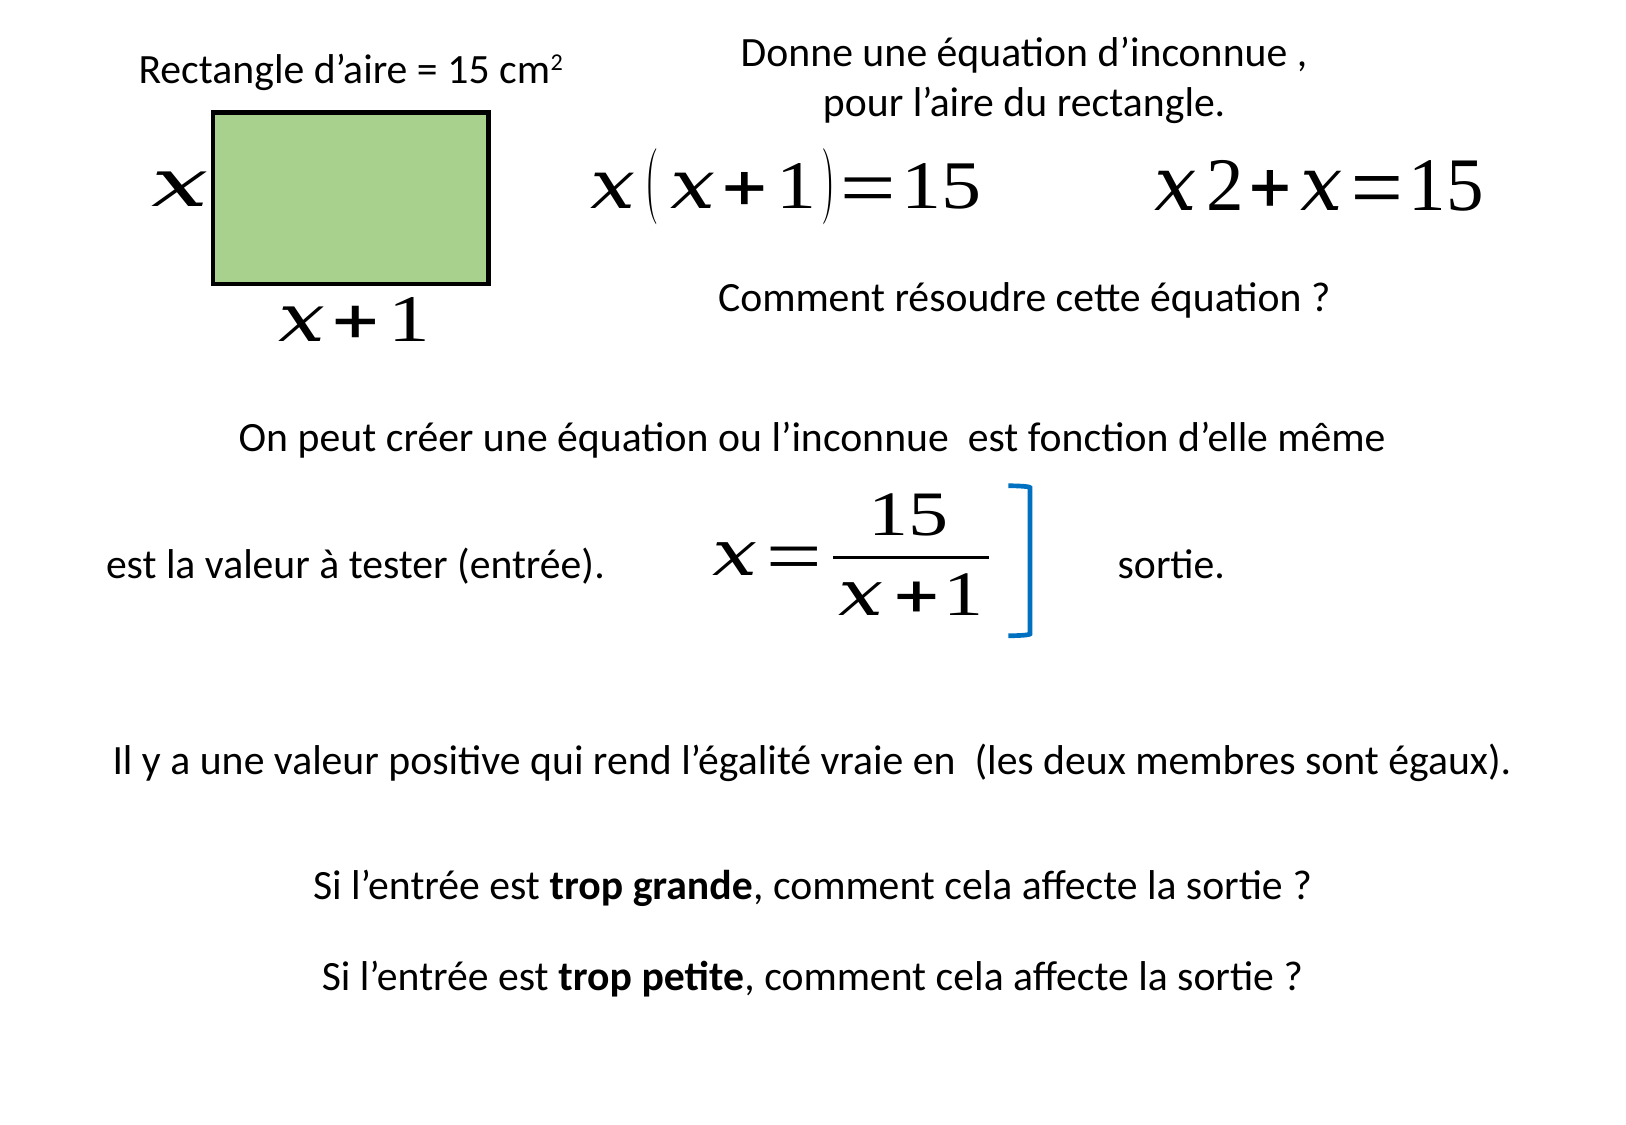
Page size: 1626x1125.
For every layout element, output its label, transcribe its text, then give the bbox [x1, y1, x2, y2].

text_box Comment résoudre cette équation ? [703, 262, 1346, 327]
text_box [1008, 485, 1031, 637]
text_box Si l’entrée est trop grande, comment cela affecte la sortie ? [298, 850, 1327, 916]
text_box sortie. [1102, 529, 1240, 594]
text_box Rectangle d’aire = 15 cm2 [123, 33, 578, 99]
text_box [212, 112, 489, 284]
text_box Si l’entrée est trop petite, comment cela affecte la sortie ? [306, 941, 1318, 1007]
